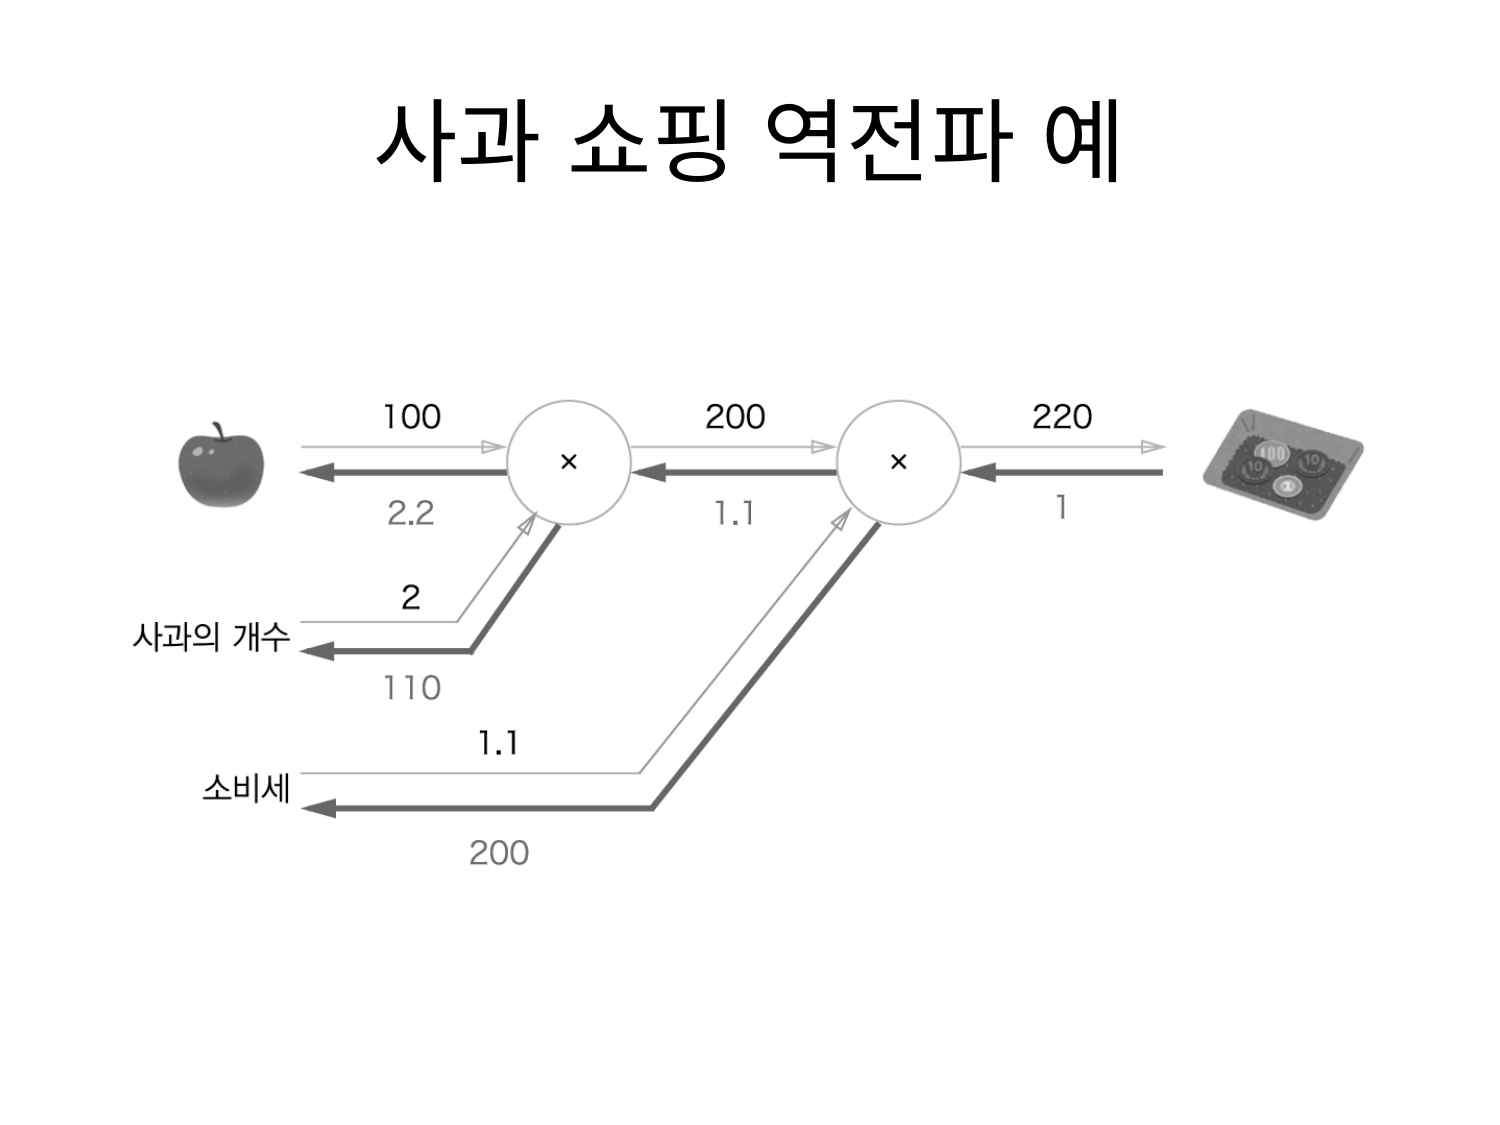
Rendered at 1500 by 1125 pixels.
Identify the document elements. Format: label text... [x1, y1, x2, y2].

title 사과 쇼핑 역전파 예 [75, 45, 1425, 233]
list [116, 382, 1384, 885]
